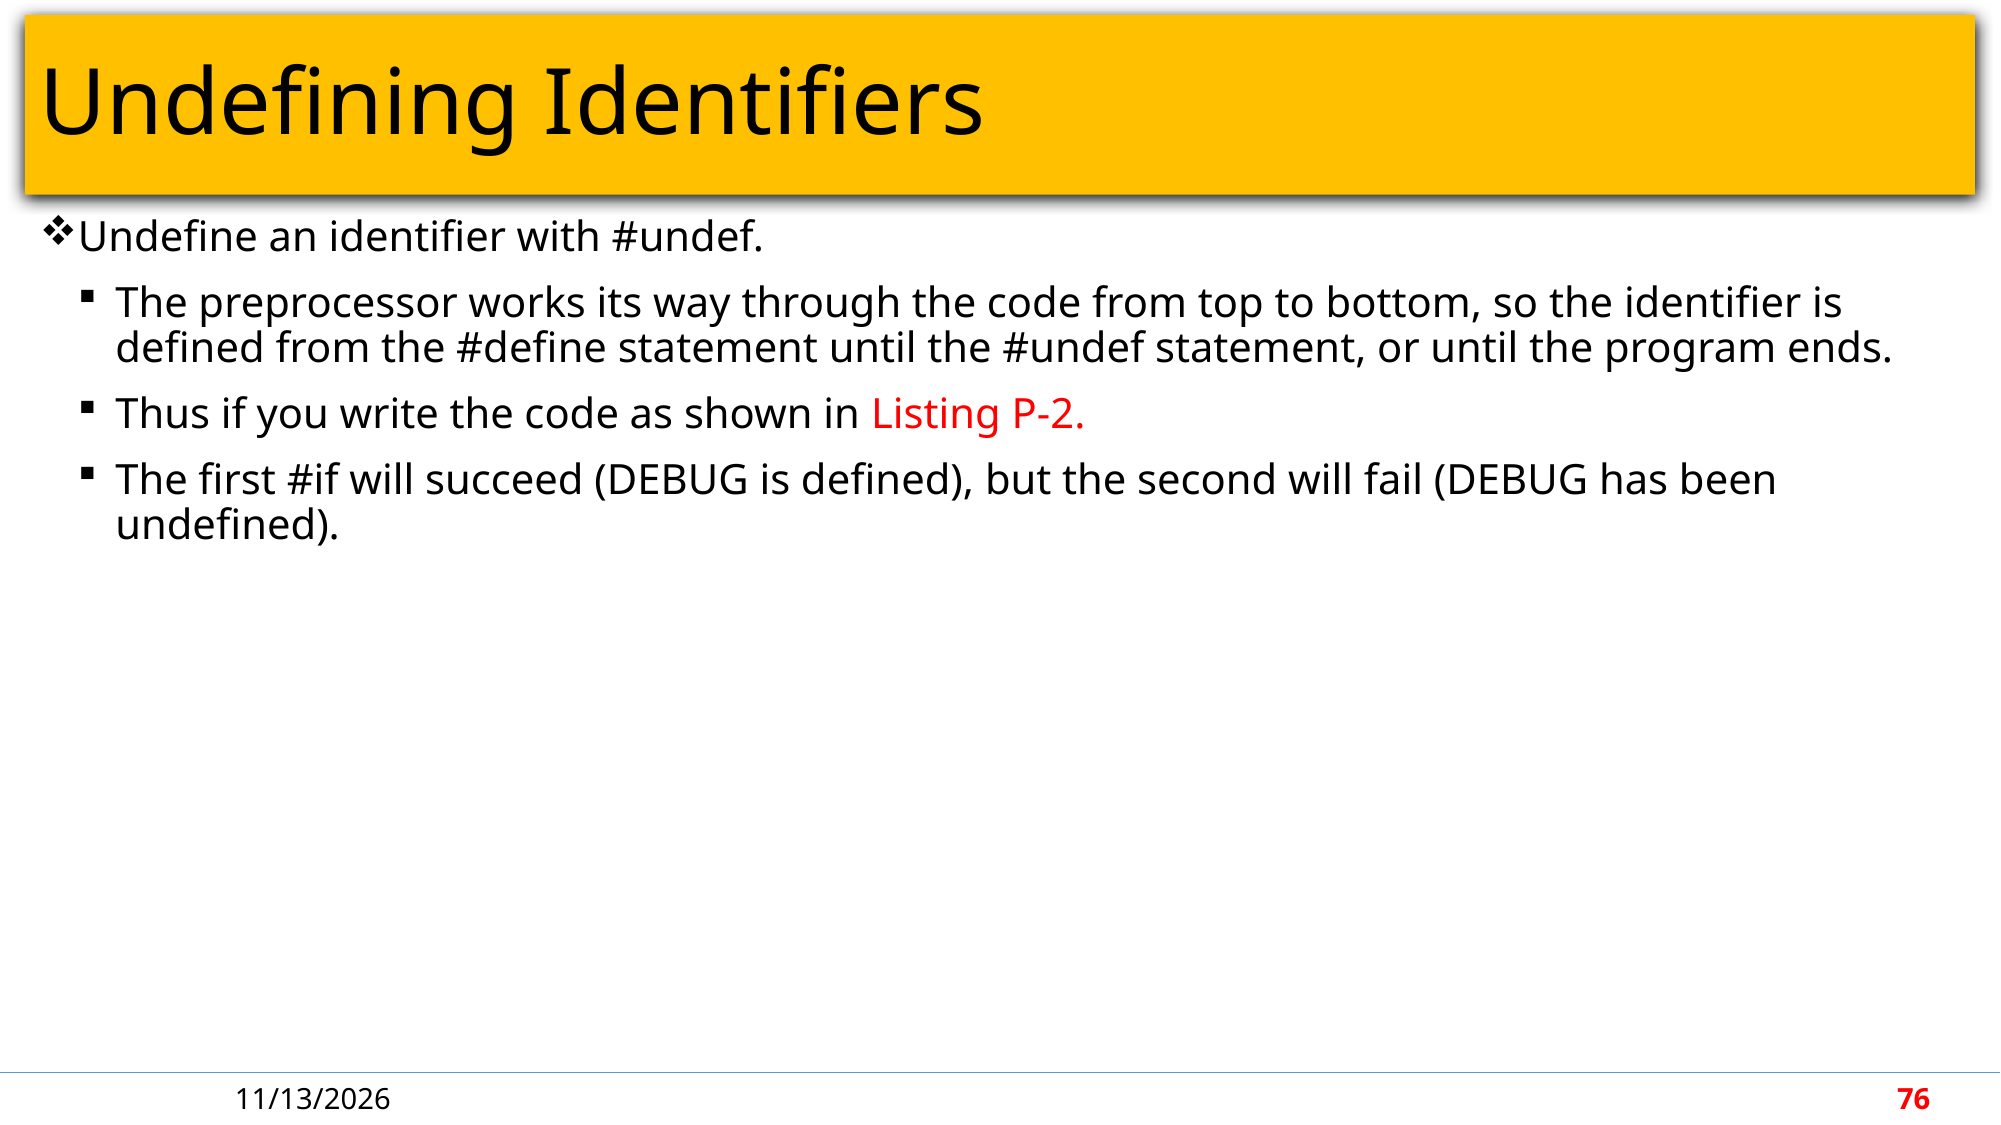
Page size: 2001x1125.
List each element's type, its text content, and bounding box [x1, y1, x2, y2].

title Undefining Identifiers [24, 14, 1975, 195]
slide_number 76 [1495, 1072, 1946, 1115]
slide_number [220, 1072, 671, 1115]
list Undefine an identifier with #undef. The preprocessor works its way through the code from top to bottom, so the identifier is defined from the #define statement until the #undef statement, or until the program ends. Thus if you write the code as shown in Listing P-2. The first #if will succeed (DEBUG is defined), but the second will fail (DEBUG has been undefined). [24, 208, 1975, 1063]
